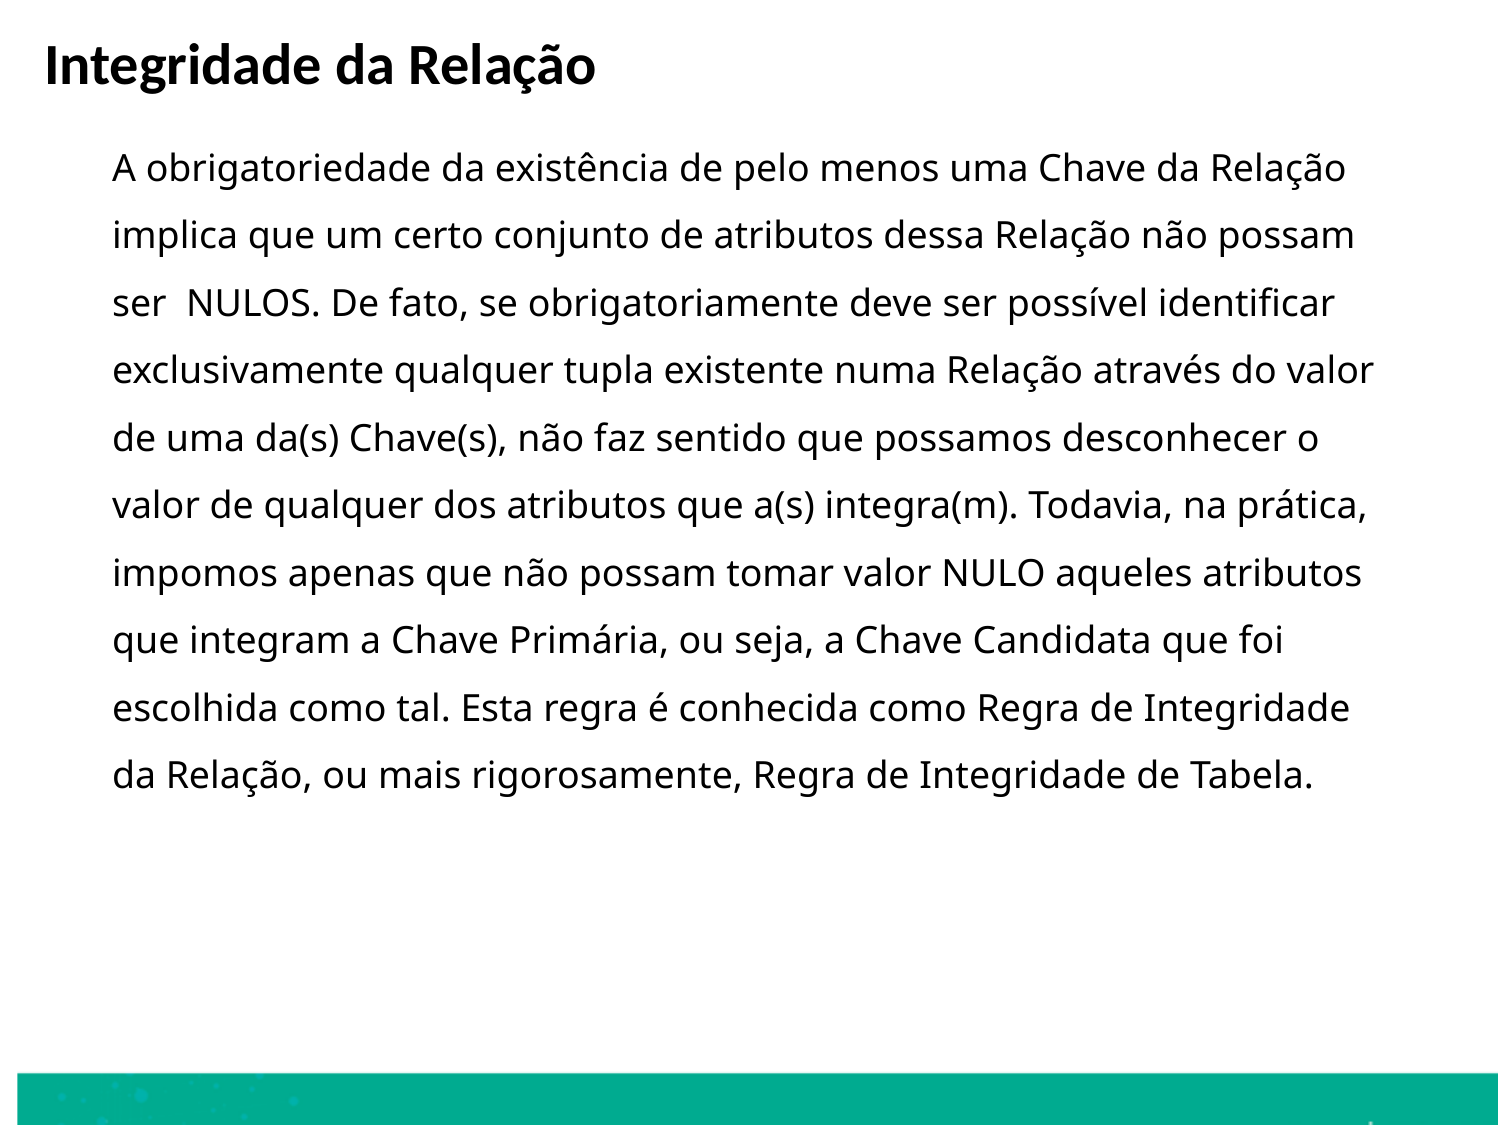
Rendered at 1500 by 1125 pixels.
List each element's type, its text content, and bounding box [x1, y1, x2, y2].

text_box Integridade da Relação [29, 18, 1412, 97]
picture [2, 0, 1498, 1125]
text_box A obrigatoriedade da existência de pelo menos uma Chave da Relação implica que um certo conjunto de atributos dessa Relação não possam ser NULOS. De fato, se obrigatoriamente deve ser possível identificar exclusivamente qualquer tupla existente numa Relação através do valor de uma da(s) Chave(s), não faz sentido que possamos desconhecer o valor de qualquer dos atributos que a(s) integra(m). Todavia, na prática, impomos apenas que não possam tomar valor NULO aqueles atributos que integram a Chave Primária, ou seja, a Chave Candidata que foi escolhida como tal. Esta regra é conhecida como Regra de Integridade da Relação, ou mais rigorosamente, Regra de Integridade de Tabela. [41, 113, 1412, 796]
